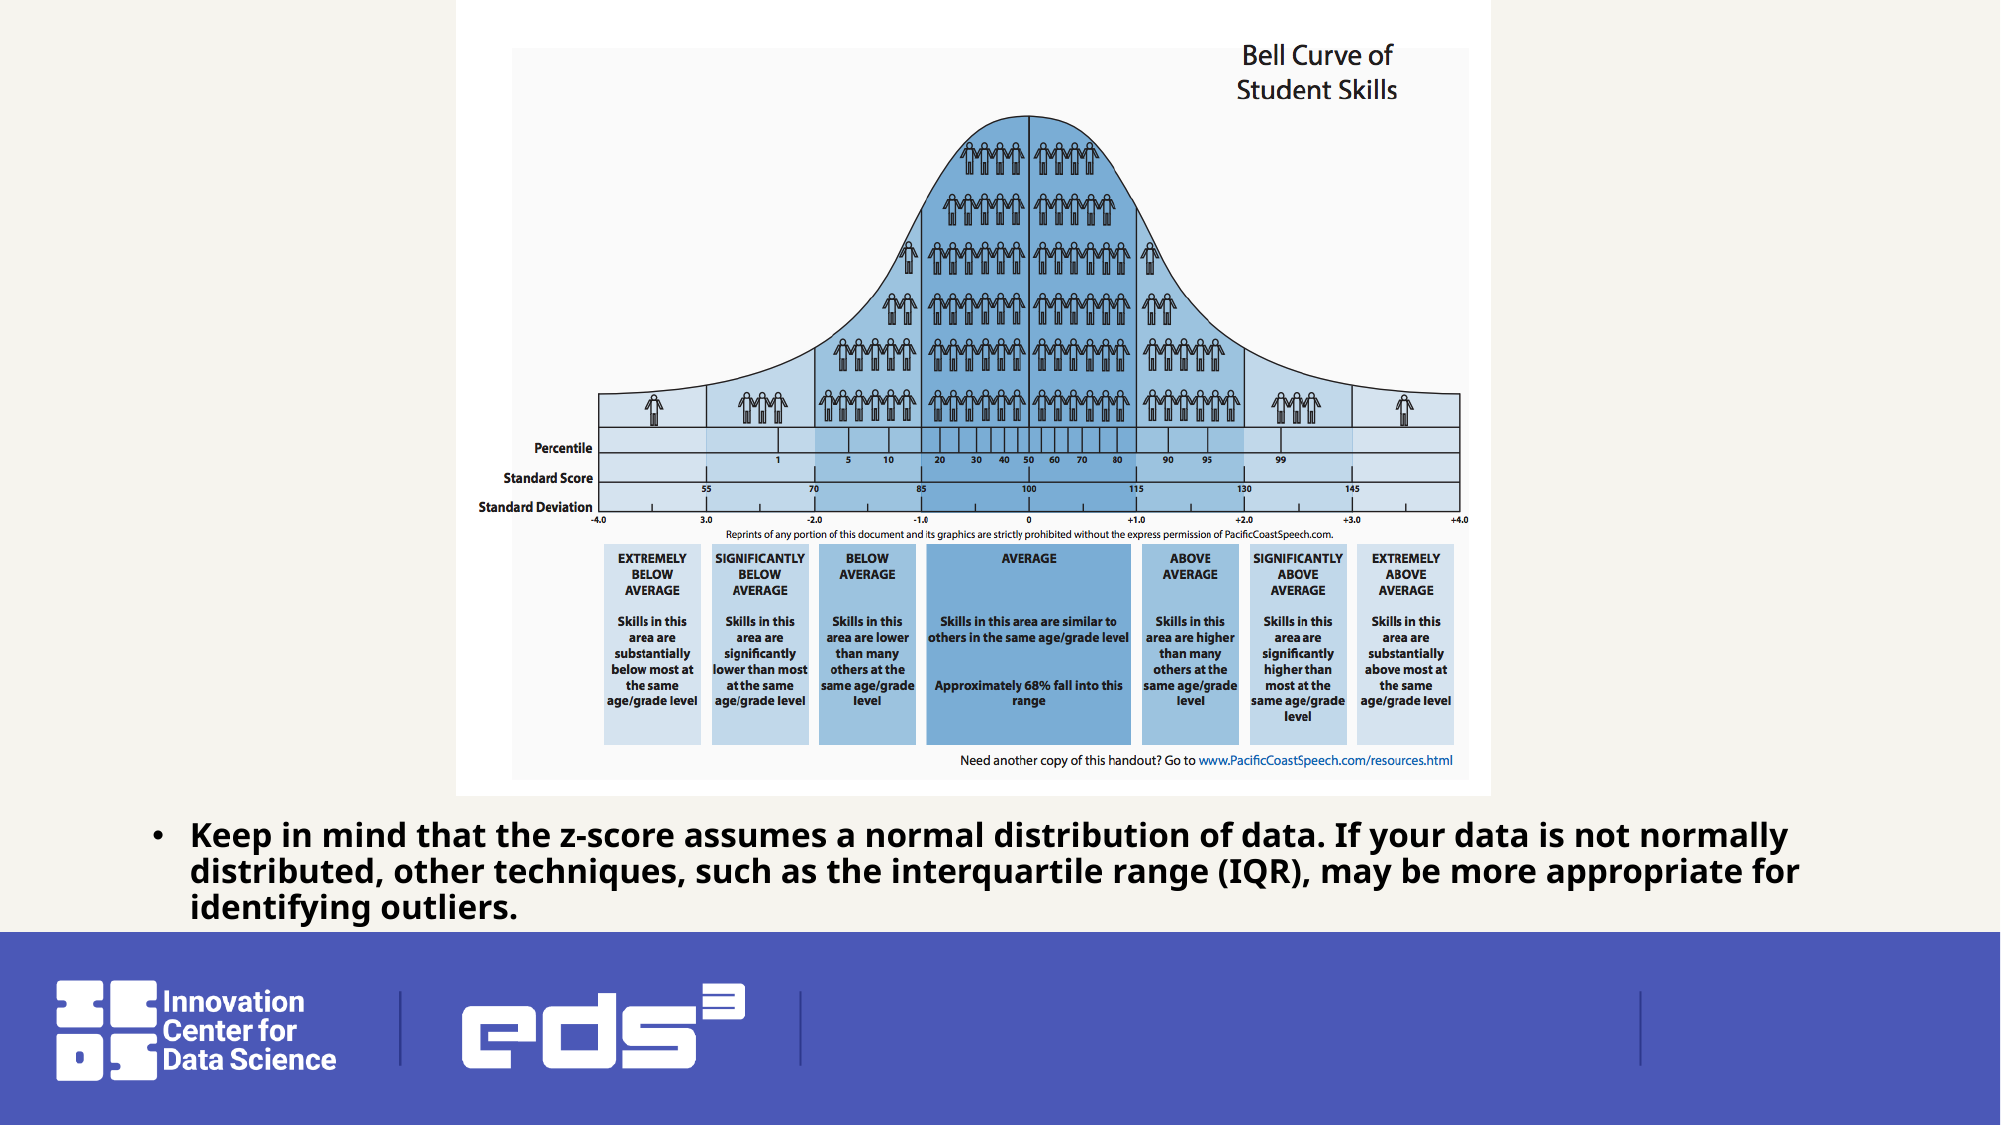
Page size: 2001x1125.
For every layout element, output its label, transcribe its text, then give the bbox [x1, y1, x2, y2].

list Keep in mind that the z-score assumes a normal distribution of data. If your data is not normally distributed, other techniques, such as the interquartile range (IQR), may be more appropriate for identifying outliers. [137, 811, 1863, 1125]
picture [0, 0, 2001, 1125]
